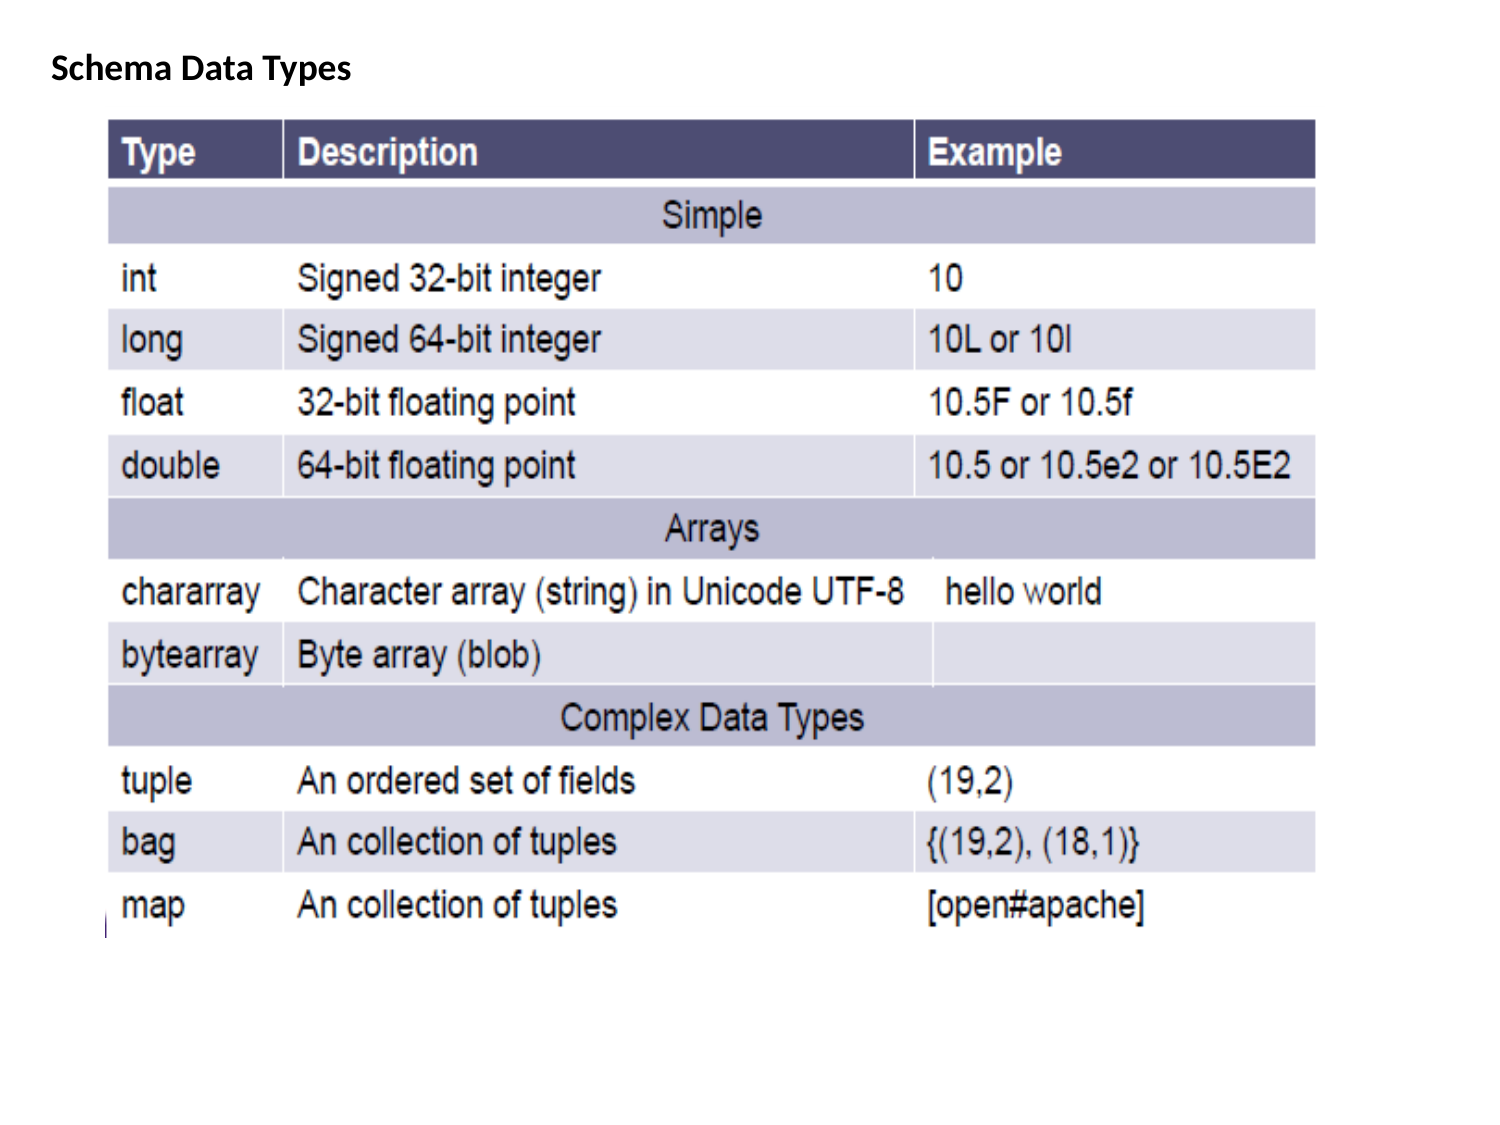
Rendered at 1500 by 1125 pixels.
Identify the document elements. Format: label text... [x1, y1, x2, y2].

picture [105, 105, 1325, 938]
text_box Schema Data Types [36, 35, 368, 95]
